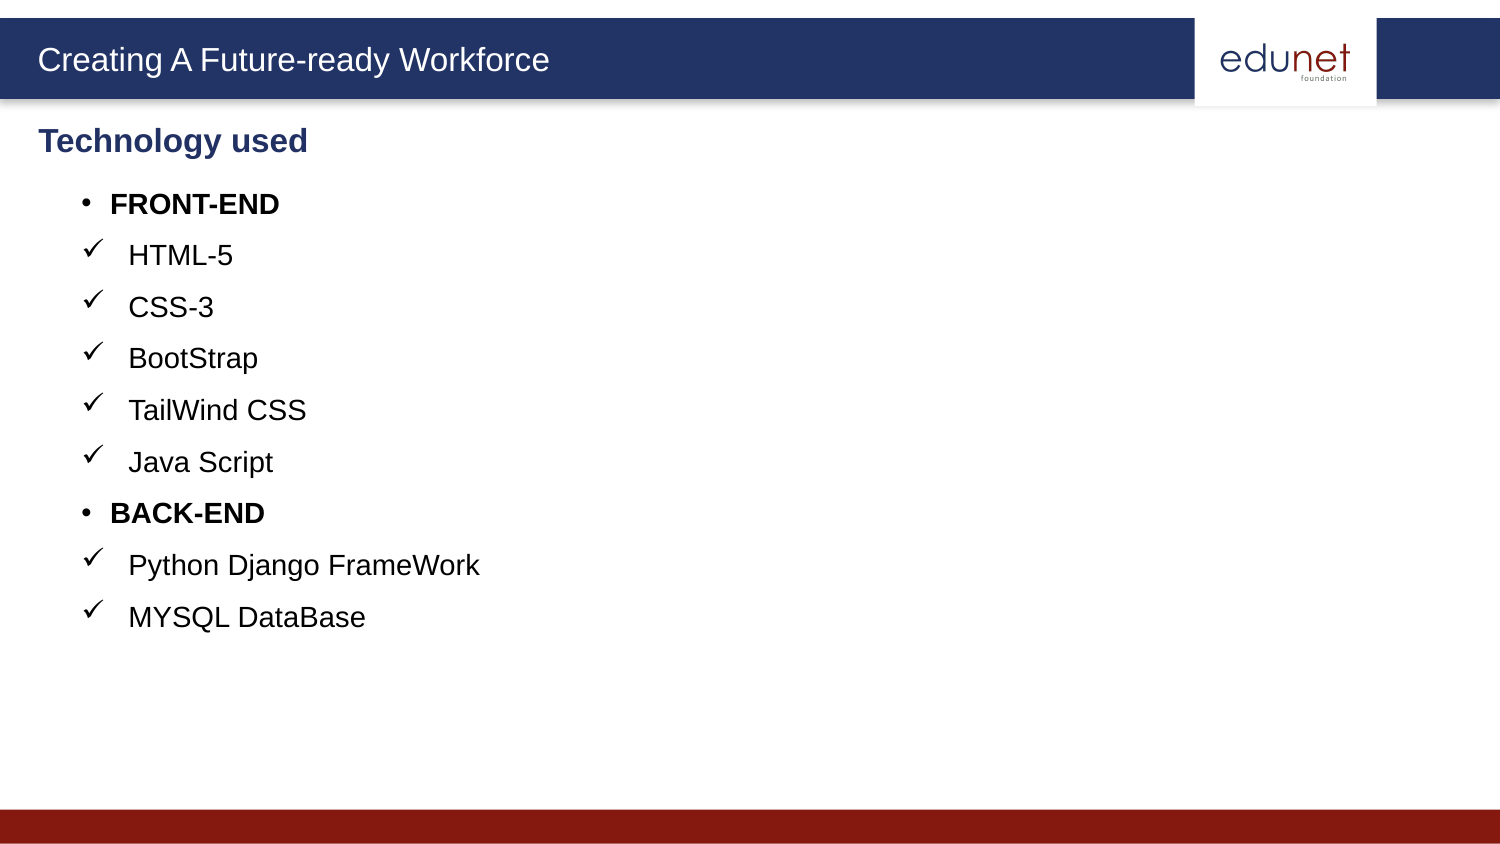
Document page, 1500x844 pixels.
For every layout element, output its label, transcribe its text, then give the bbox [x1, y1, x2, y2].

picture [1215, 38, 1356, 86]
text_box FRONT-END HTML-5 CSS-3 BootStrap TailWind CSS Java Script BACK-END Python Django FrameWork MYSQL DataBase [66, 177, 796, 641]
text_box Technology used [23, 112, 750, 167]
